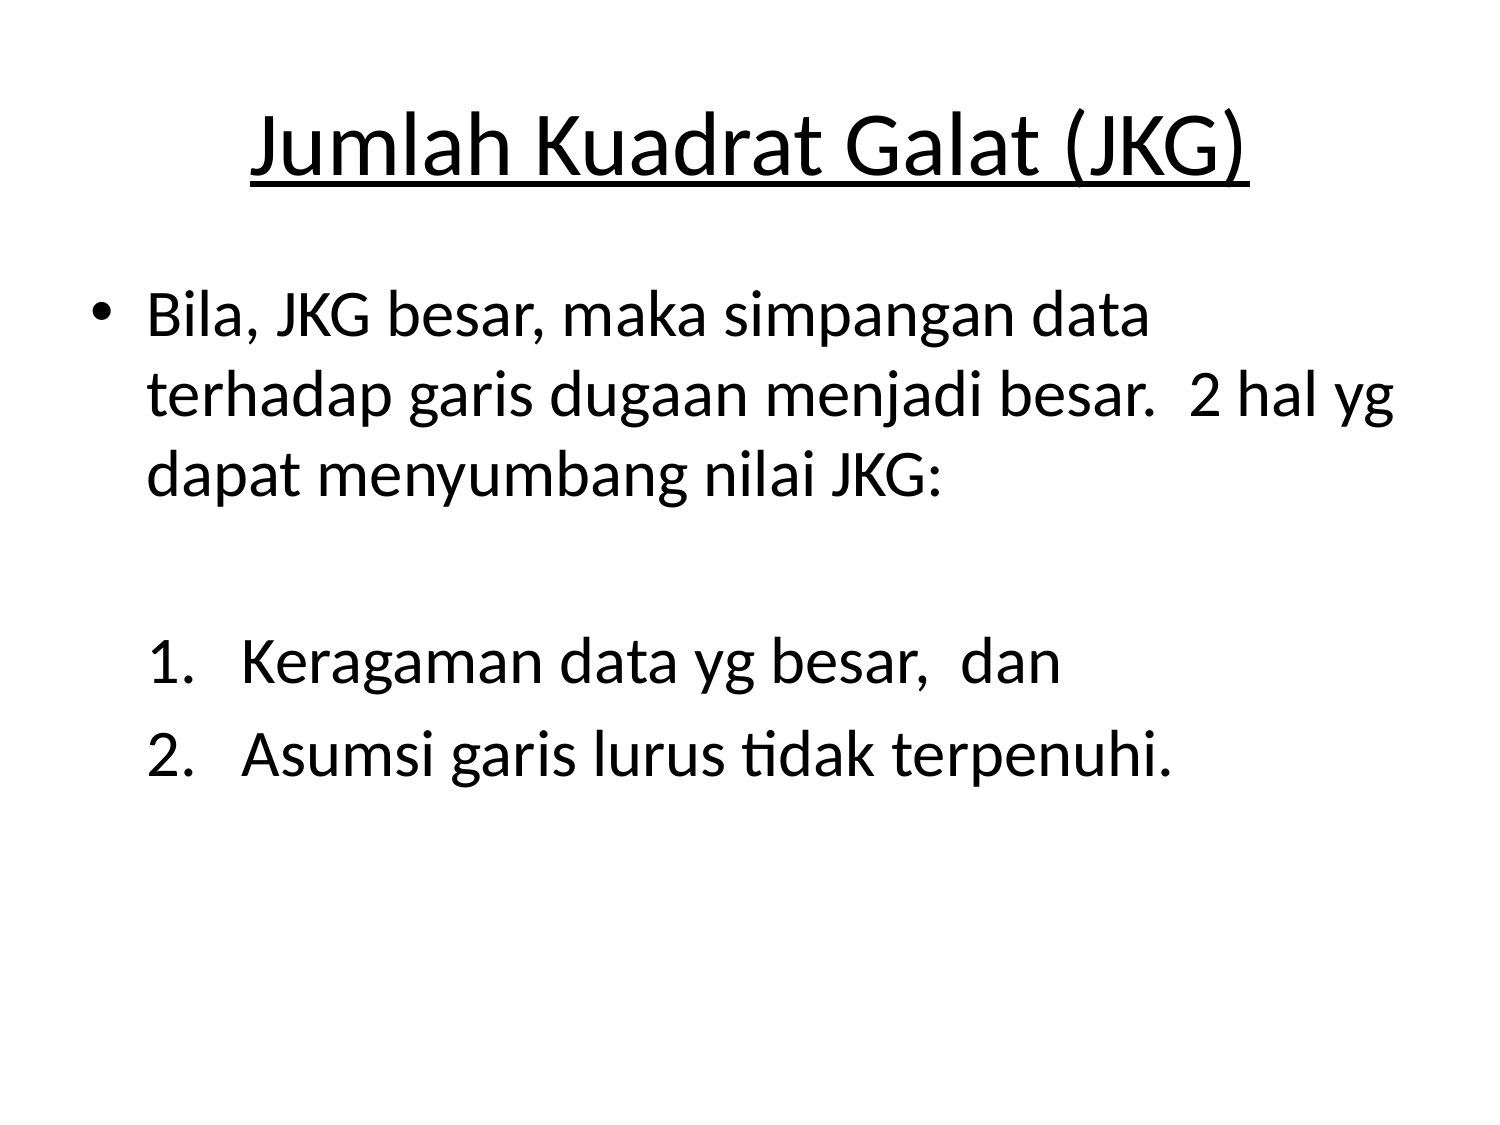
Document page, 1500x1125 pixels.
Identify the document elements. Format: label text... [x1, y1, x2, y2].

title Jumlah Kuadrat Galat (JKG) [74, 44, 1426, 233]
list Bila, JKG besar, maka simpangan data terhadap garis dugaan menjadi besar. 2 hal yg dapat menyumbang nilai JKG: 1. Keragaman data yg besar, dan 2. Asumsi garis lurus tidak terpenuhi. [74, 262, 1426, 1006]
